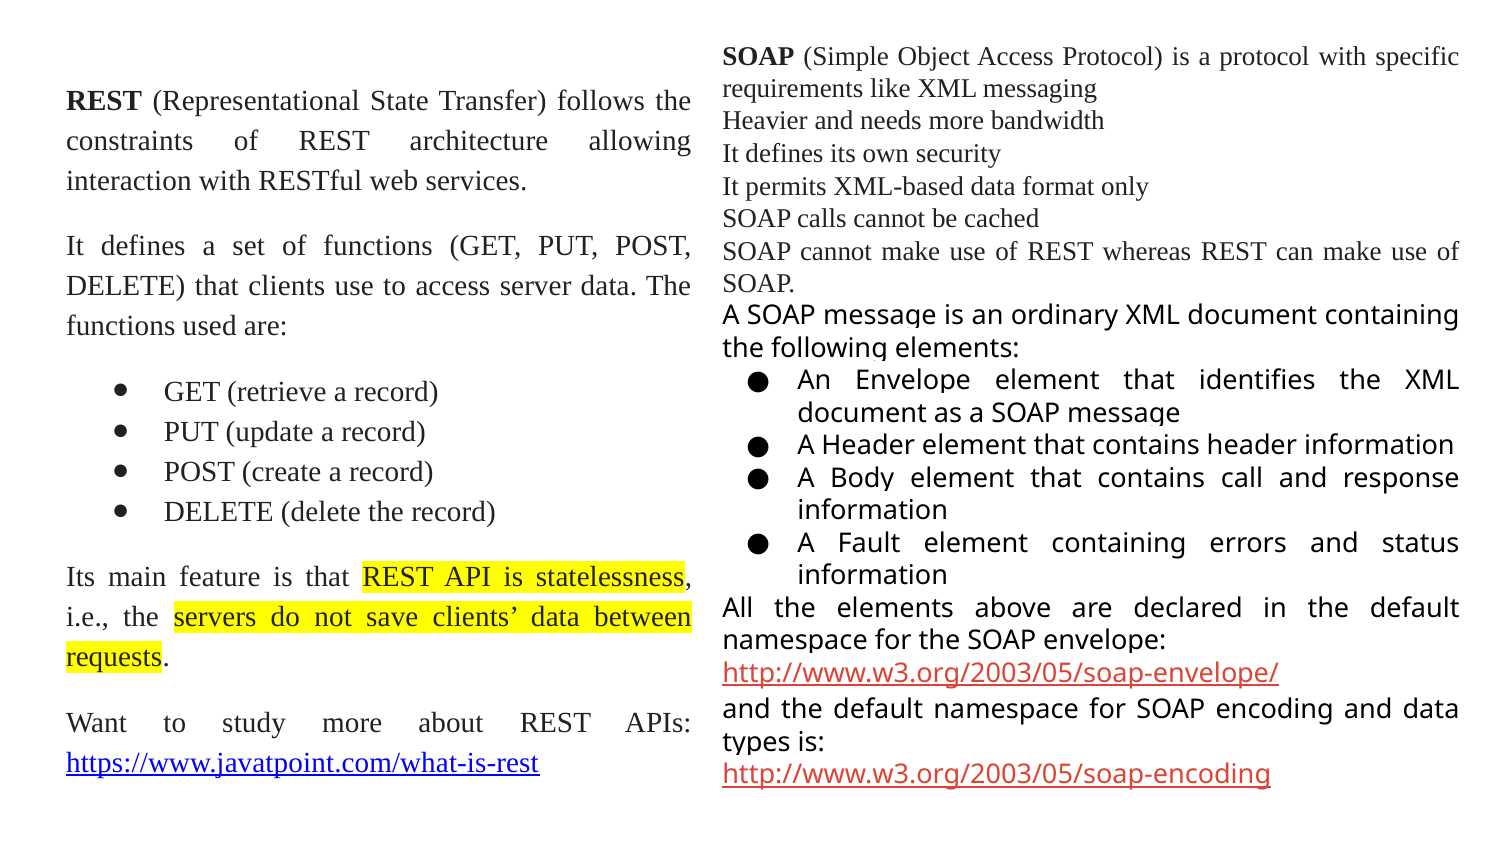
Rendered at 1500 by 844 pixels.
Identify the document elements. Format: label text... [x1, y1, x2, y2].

list SOAP (Simple Object Access Protocol) is a protocol with specific requirements like XML messaging Heavier and needs more bandwidth It defines its own security It permits XML-based data format only SOAP calls cannot be cached SOAP cannot make use of REST whereas REST can make use of SOAP. A SOAP message is an ordinary XML document containing the following elements: An Envelope element that identifies the XML document as a SOAP message A Header element that contains header information A Body element that contains call and response information A Fault element containing errors and status information All the elements above are declared in the default namespace for the SOAP envelope: http://www.w3.org/2003/05/soap-envelope/ and the default namespace for SOAP encoding and data types is: http://www.w3.org/2003/05/soap-encoding [707, 22, 1475, 837]
list REST (Representational State Transfer) follows the constraints of REST architecture allowing interaction with RESTful web services. It defines a set of functions (GET, PUT, POST, DELETE) that clients use to access server data. The functions used are: GET (retrieve a record) PUT (update a record) POST (create a record) DELETE (delete the record) Its main feature is that REST API is statelessness, i.e., the servers do not save clients’ data between requests. Want to study more about REST APIs: https://www.javatpoint.com/what-is-rest [51, 60, 707, 750]
